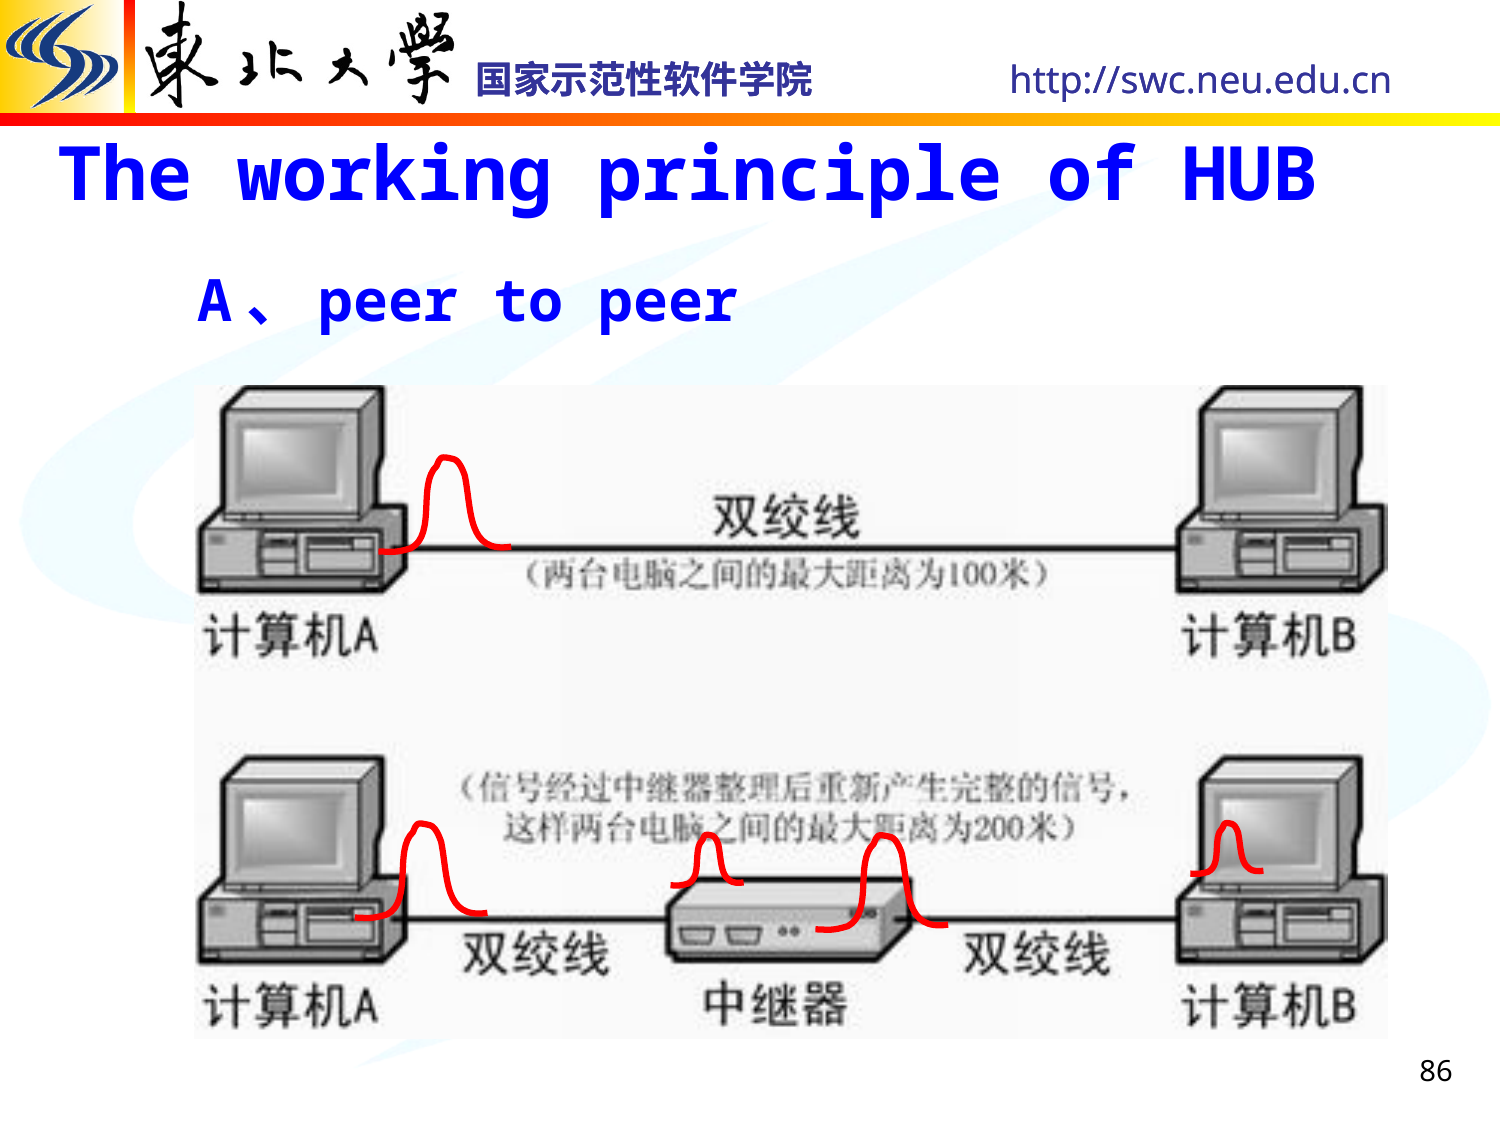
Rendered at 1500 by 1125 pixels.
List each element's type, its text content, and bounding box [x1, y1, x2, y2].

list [194, 385, 1388, 1039]
slide_number 86 [1155, 1024, 1468, 1100]
text_box A、peer to peer [183, 255, 833, 341]
picture [0, 0, 124, 114]
picture [135, 0, 461, 112]
title The working principle of HUB [42, 114, 1500, 224]
